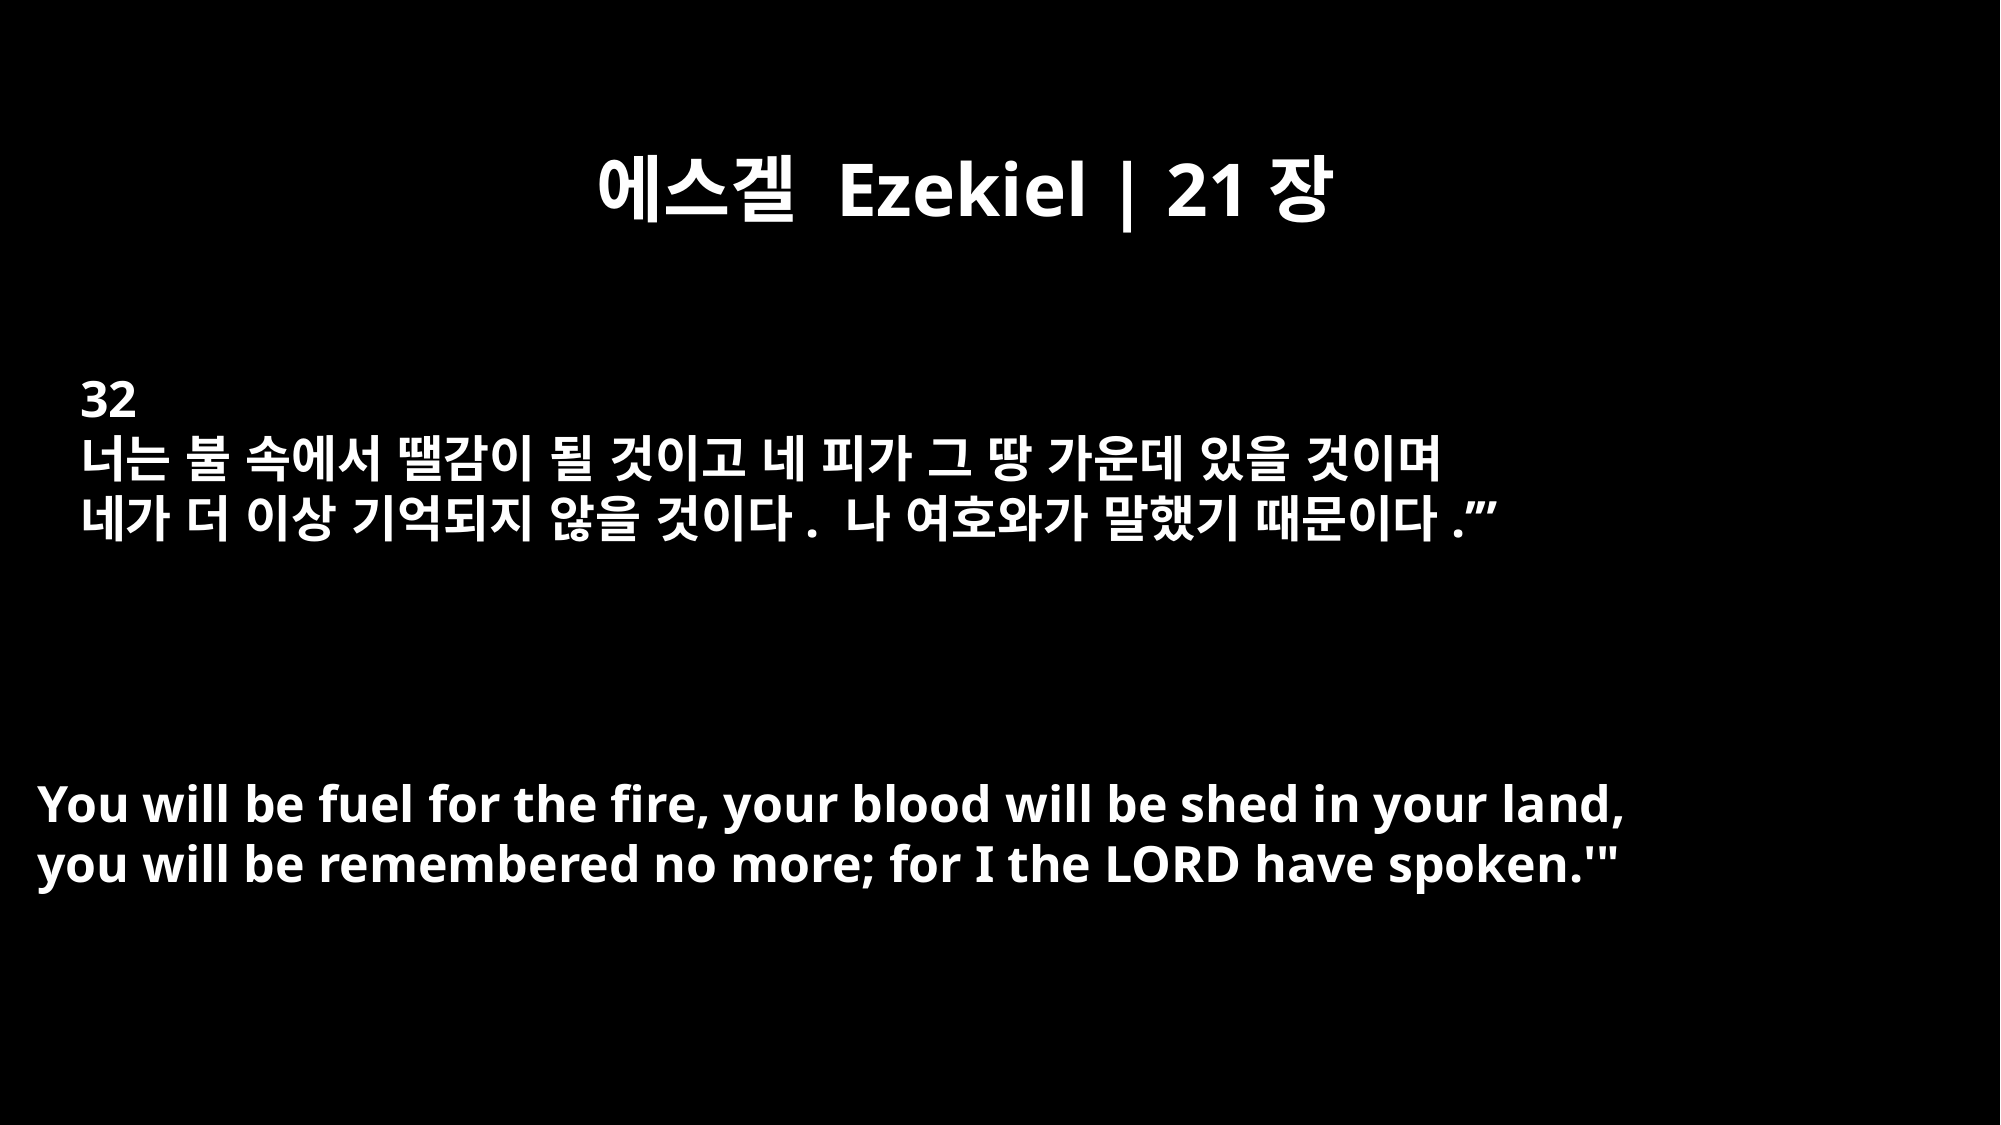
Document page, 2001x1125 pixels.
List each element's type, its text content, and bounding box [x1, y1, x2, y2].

text_box 32 너는 불 속에서 땔감이 될 것이고 네 피가 그 땅 가운데 있을 것이며 네가 더 이상 기억되지 않을 것이다. 나 여호와가 말했기 때문이다.’” [65, 359, 1514, 555]
text_box 에스겔 Ezekiel | 21장 [581, 136, 1351, 239]
text_box You will be fuel for the fire, your blood will be shed in your land, you will be remembered no more; for I the LORD have spoken.'" [22, 764, 1655, 900]
